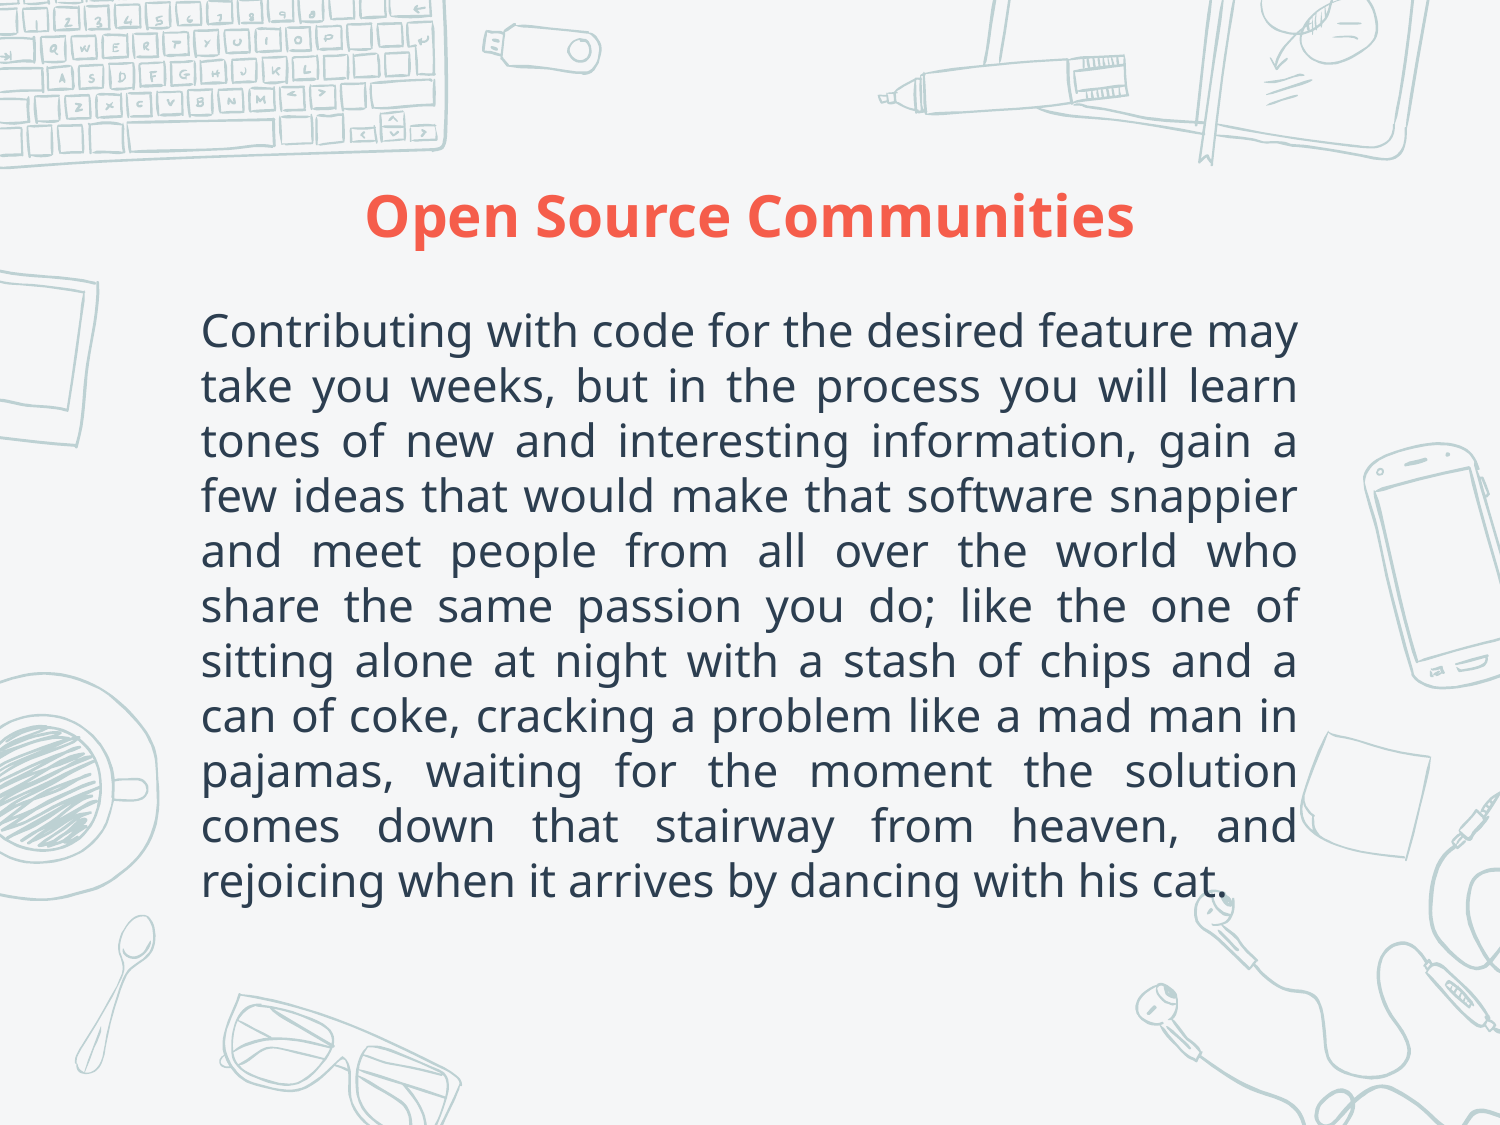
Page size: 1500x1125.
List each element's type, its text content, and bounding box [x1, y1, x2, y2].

title Open Source Communities [185, 136, 1315, 264]
list Contributing with code for the desired feature may take you weeks, but in the process you will learn tones of new and interesting information, gain a few ideas that would make that software snappier and meet people from all over the world who share the same passion you do; like the one of sitting alone at night with a stash of chips and a can of coke, cracking a problem like a mad man in pajamas, waiting for the moment the solution comes down that stairway from heaven, and rejoicing when it arrives by dancing with his cat. [185, 287, 1315, 1053]
